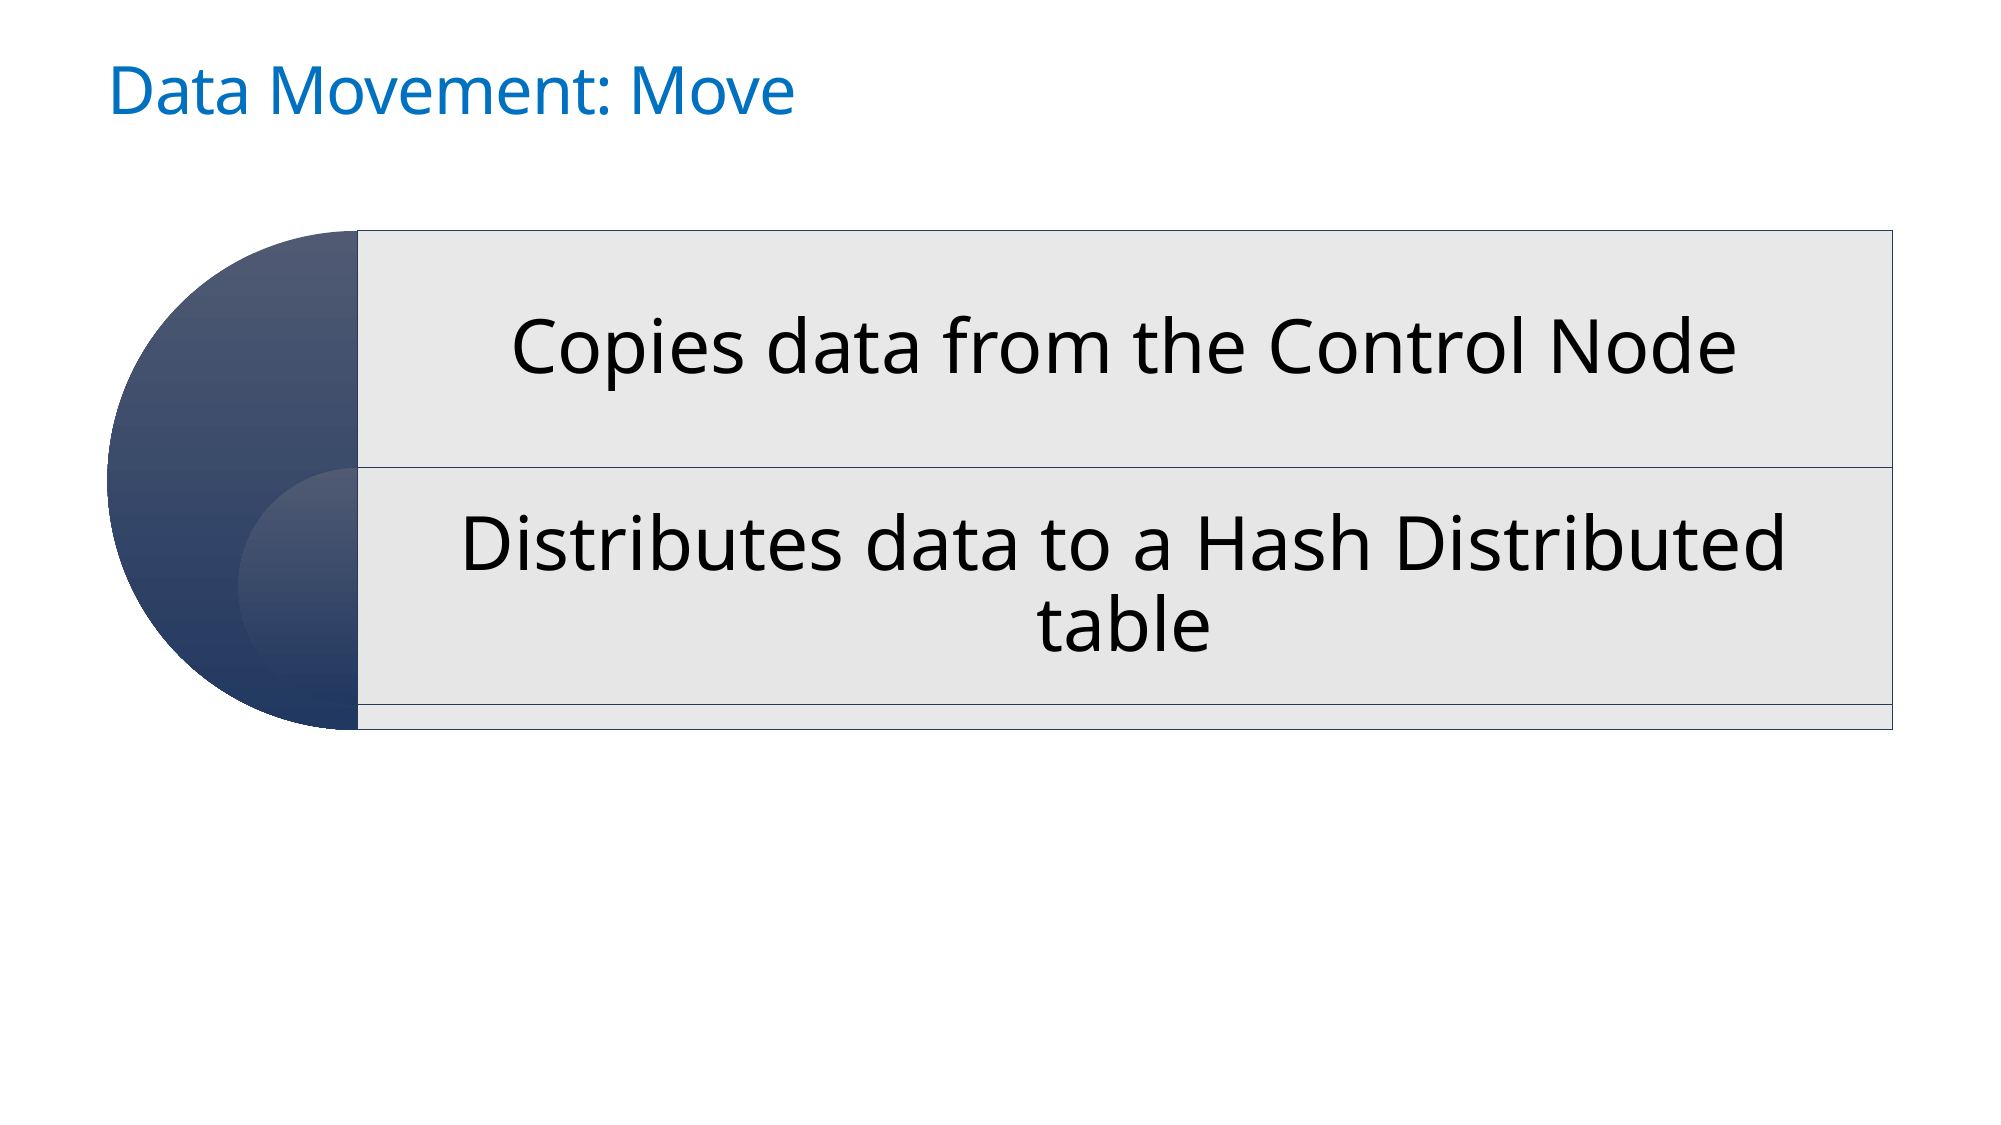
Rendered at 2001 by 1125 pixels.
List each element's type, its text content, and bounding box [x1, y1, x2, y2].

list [107, 230, 1893, 730]
title Data Movement: Move [107, 52, 1893, 129]
